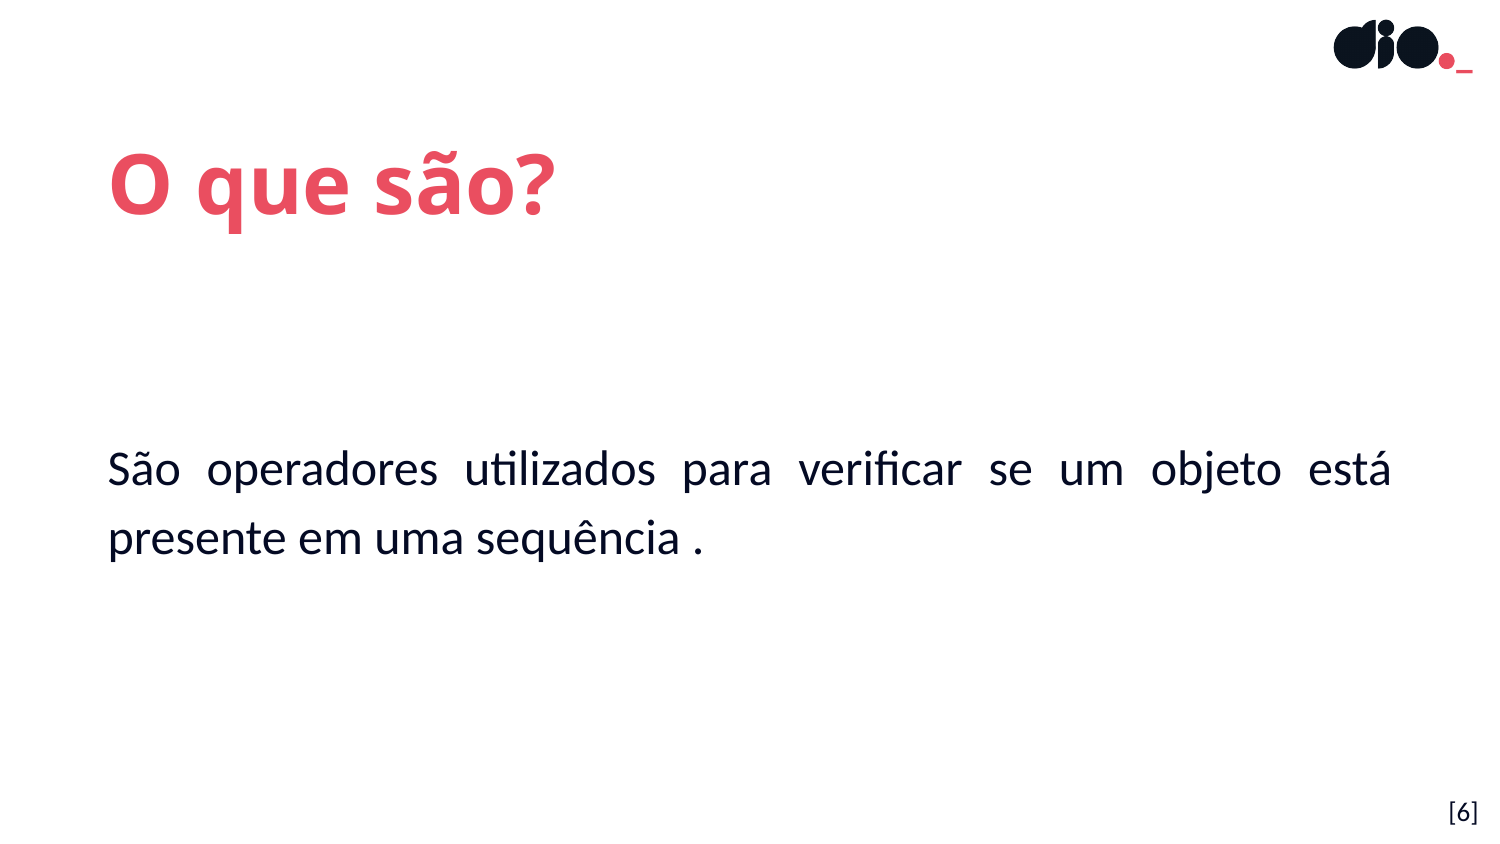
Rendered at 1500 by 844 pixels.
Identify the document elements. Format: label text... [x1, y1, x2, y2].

slide_number [‹#›] [1403, 779, 1494, 844]
text_box O que são? [92, 104, 1408, 243]
picture [1333, 19, 1473, 74]
text_box São operadores utilizados para verificar se um objeto está presente em uma sequência . [92, 243, 1408, 749]
